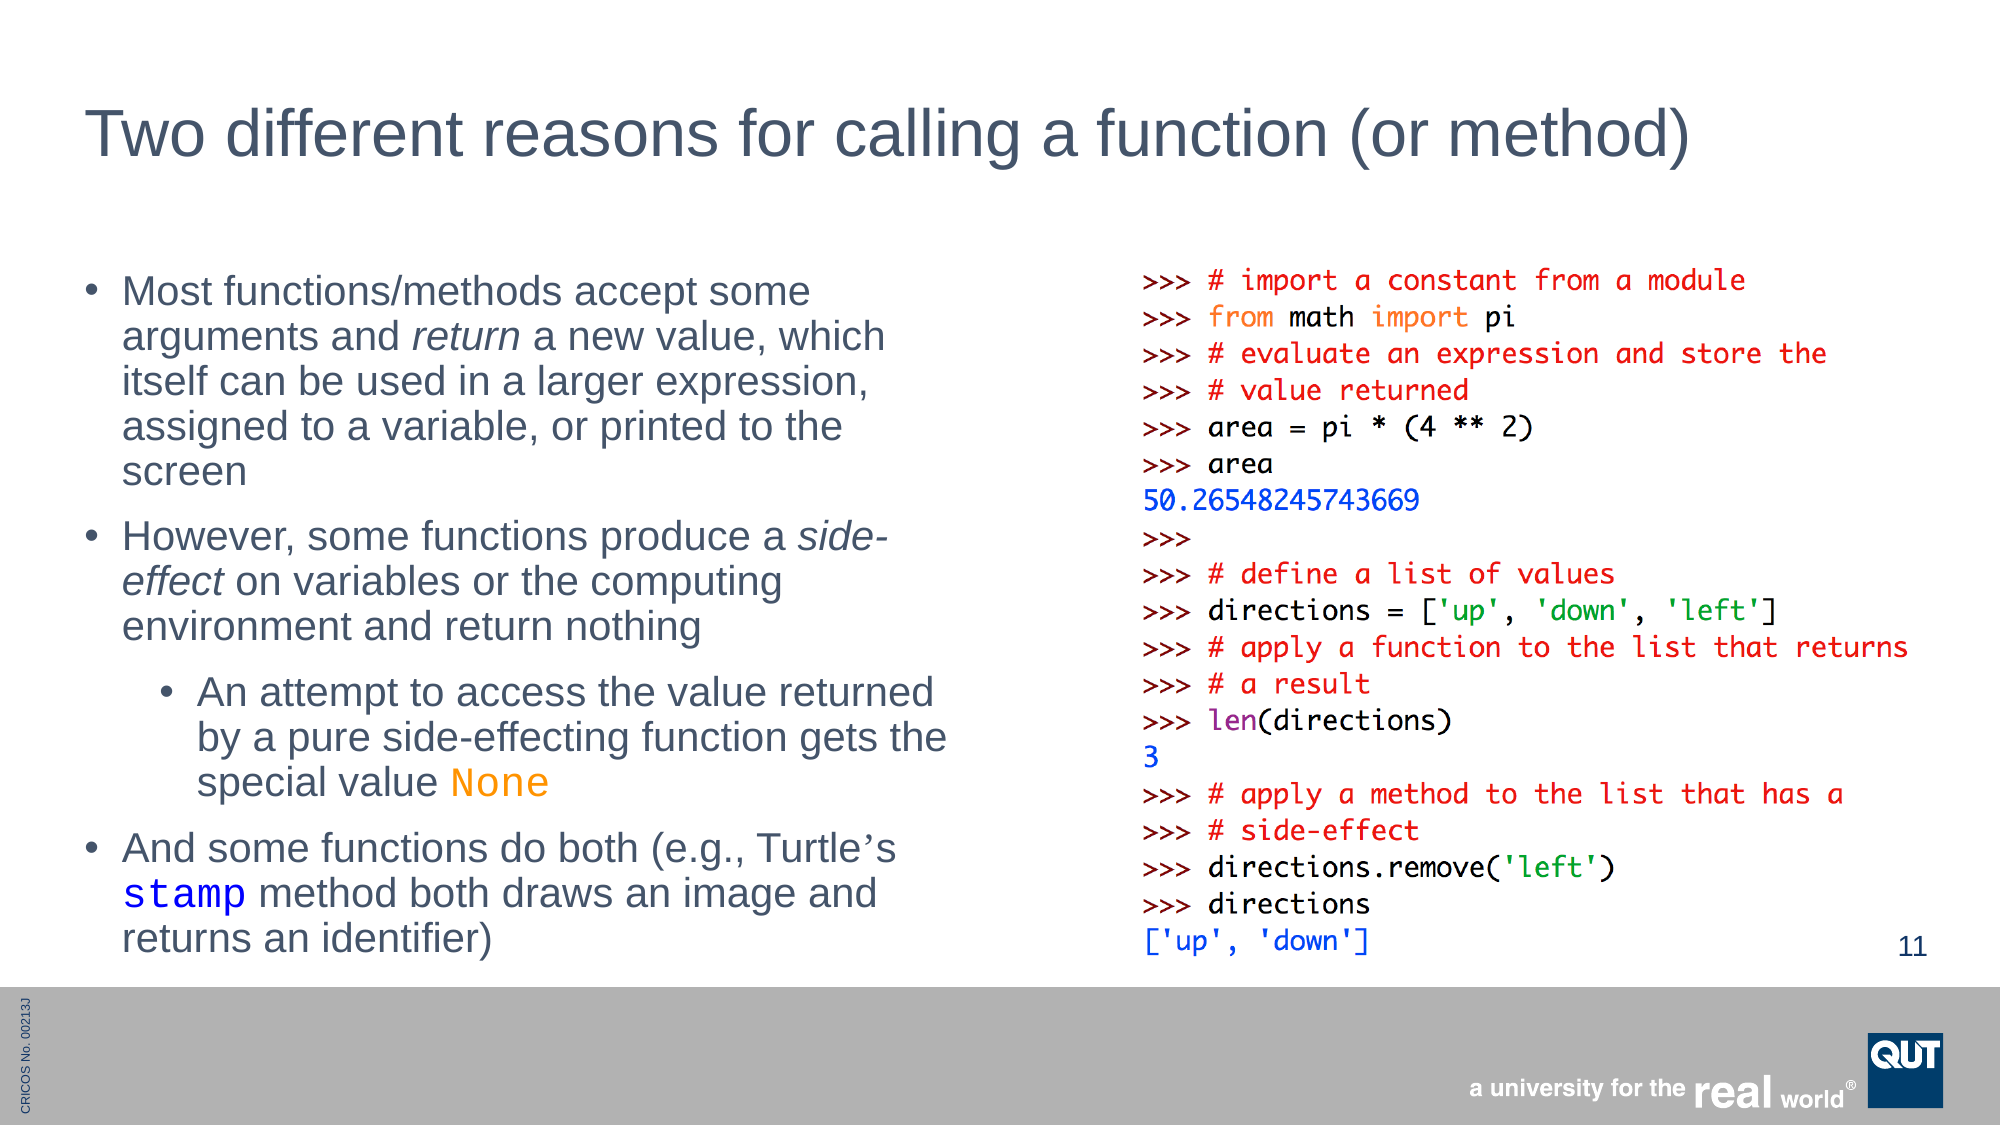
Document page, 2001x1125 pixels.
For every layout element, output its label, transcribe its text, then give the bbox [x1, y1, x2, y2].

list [1137, 261, 1922, 969]
slide_number 11 [1493, 915, 1944, 975]
list Most functions/methods accept some arguments and return a new value, which itself can be used in a larger expression, assigned to a variable, or printed to the screen However, some functions produce a side-effect on variables or the computing environment and return nothing An attempt to access the value returned by a pure side-effecting function gets the special value None And some functions do both (e.g., Turtle’s stamp method both draws an image and returns an identifier) [69, 261, 976, 903]
title Two different reasons for calling a function (or method) [69, 26, 1944, 244]
